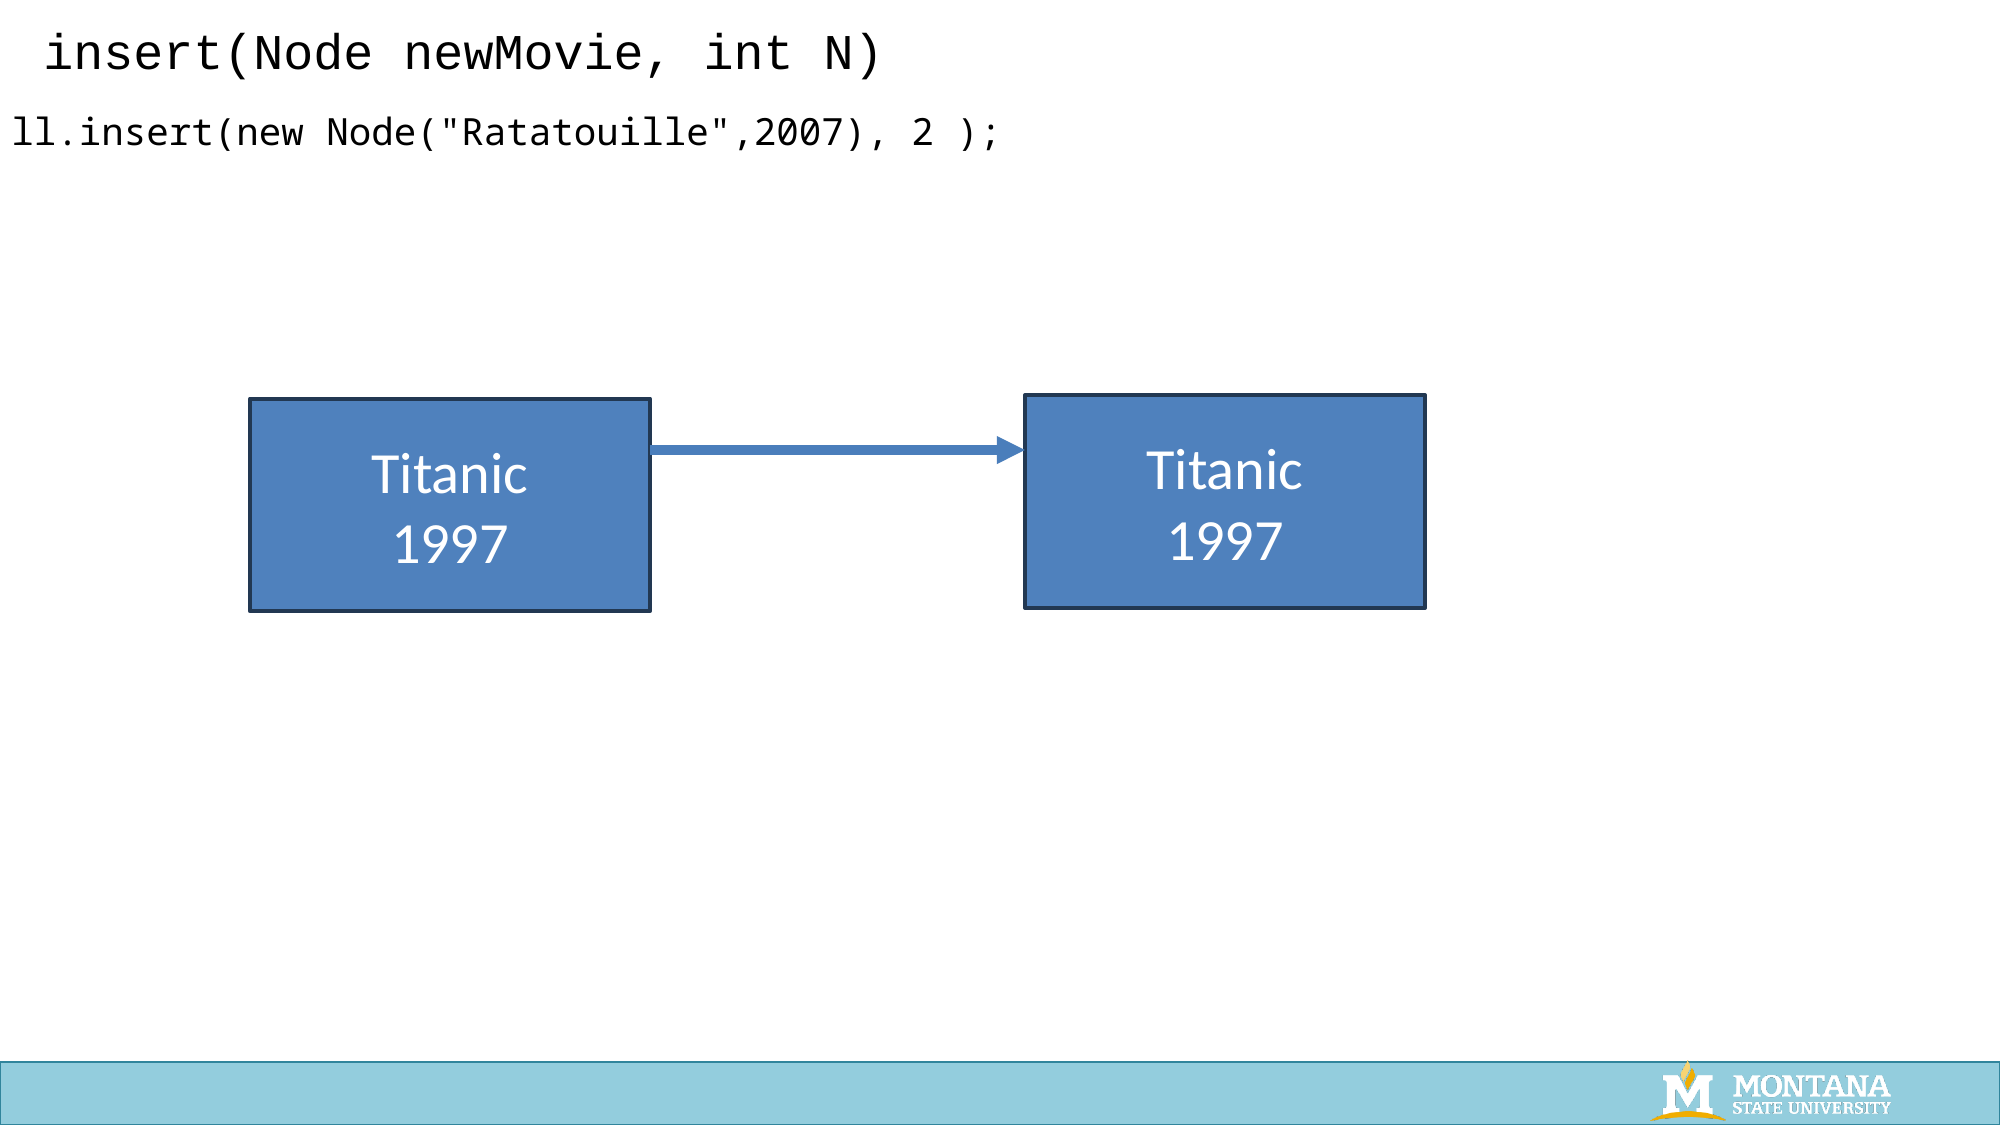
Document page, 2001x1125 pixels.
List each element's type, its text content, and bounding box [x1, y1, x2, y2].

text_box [1892, 1060, 2000, 1125]
text_box Titanic 1997 [248, 397, 652, 613]
text_box ll.insert(new Node("Ratatouille",2007), 2 ); [0, 100, 1039, 161]
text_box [0, 1060, 1647, 1125]
picture [1649, 1060, 1892, 1122]
text_box Titanic 1997 [1023, 393, 1427, 610]
text_box insert(Node newMovie, int N) [28, 12, 899, 88]
